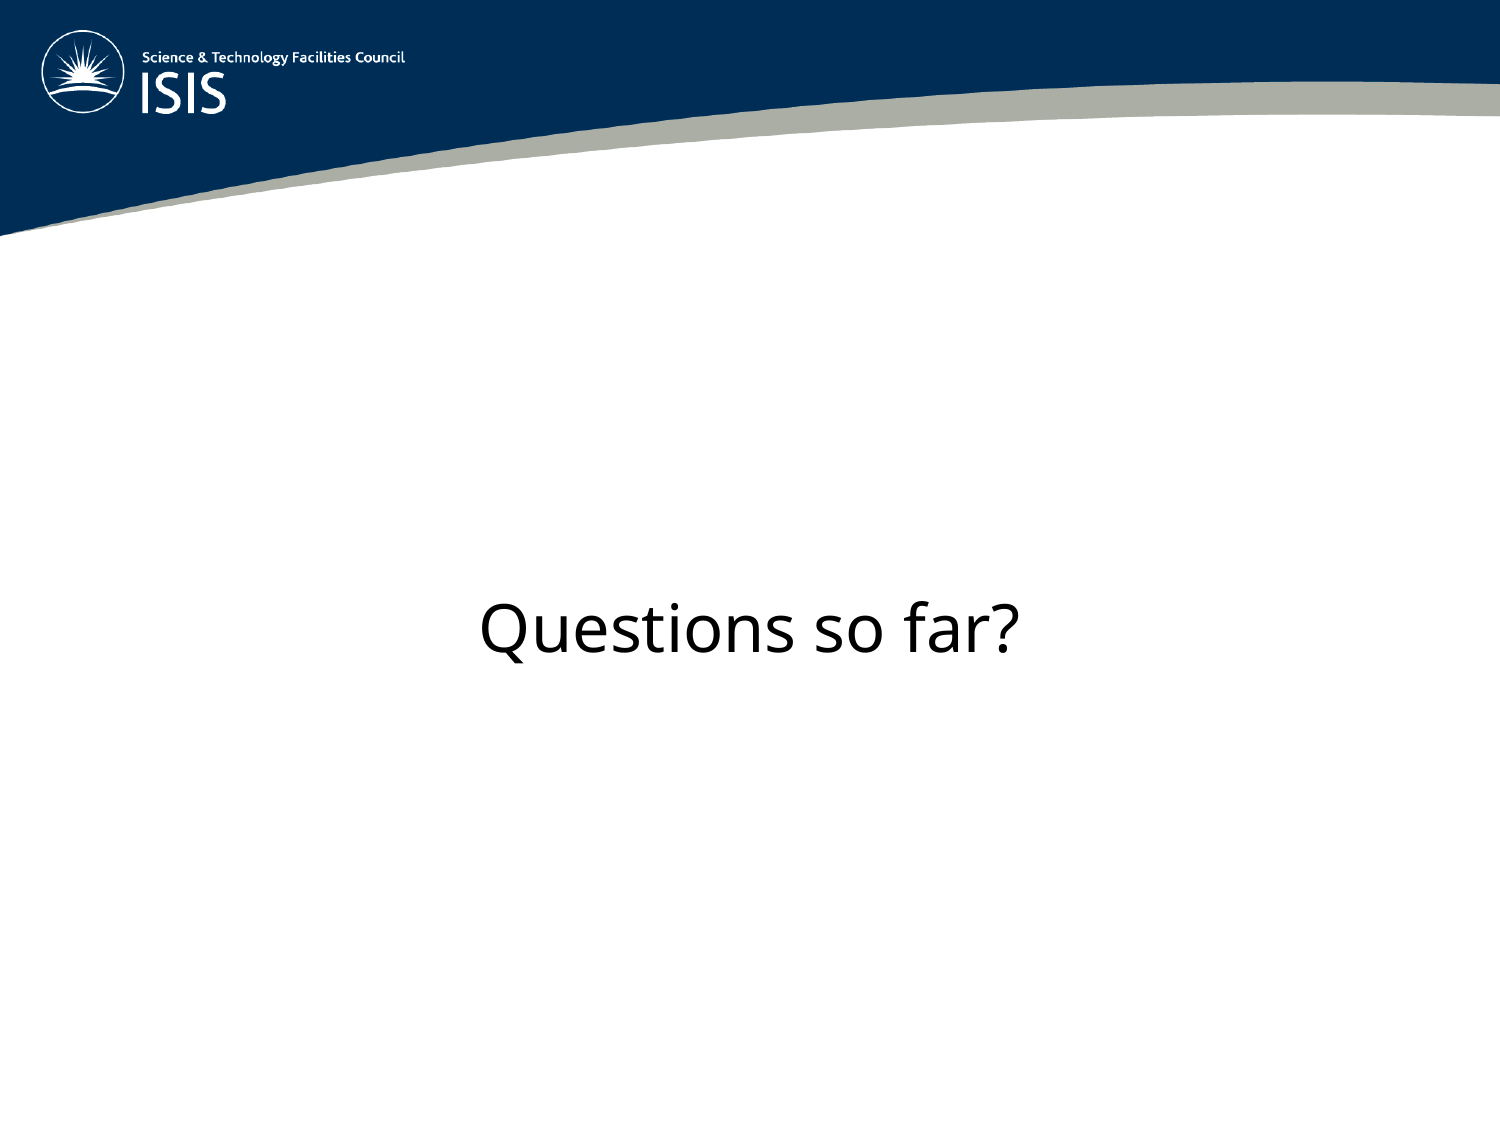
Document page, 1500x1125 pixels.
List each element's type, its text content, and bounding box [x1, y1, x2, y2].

list Questions so far? [75, 385, 1425, 1005]
picture [0, 0, 1500, 302]
